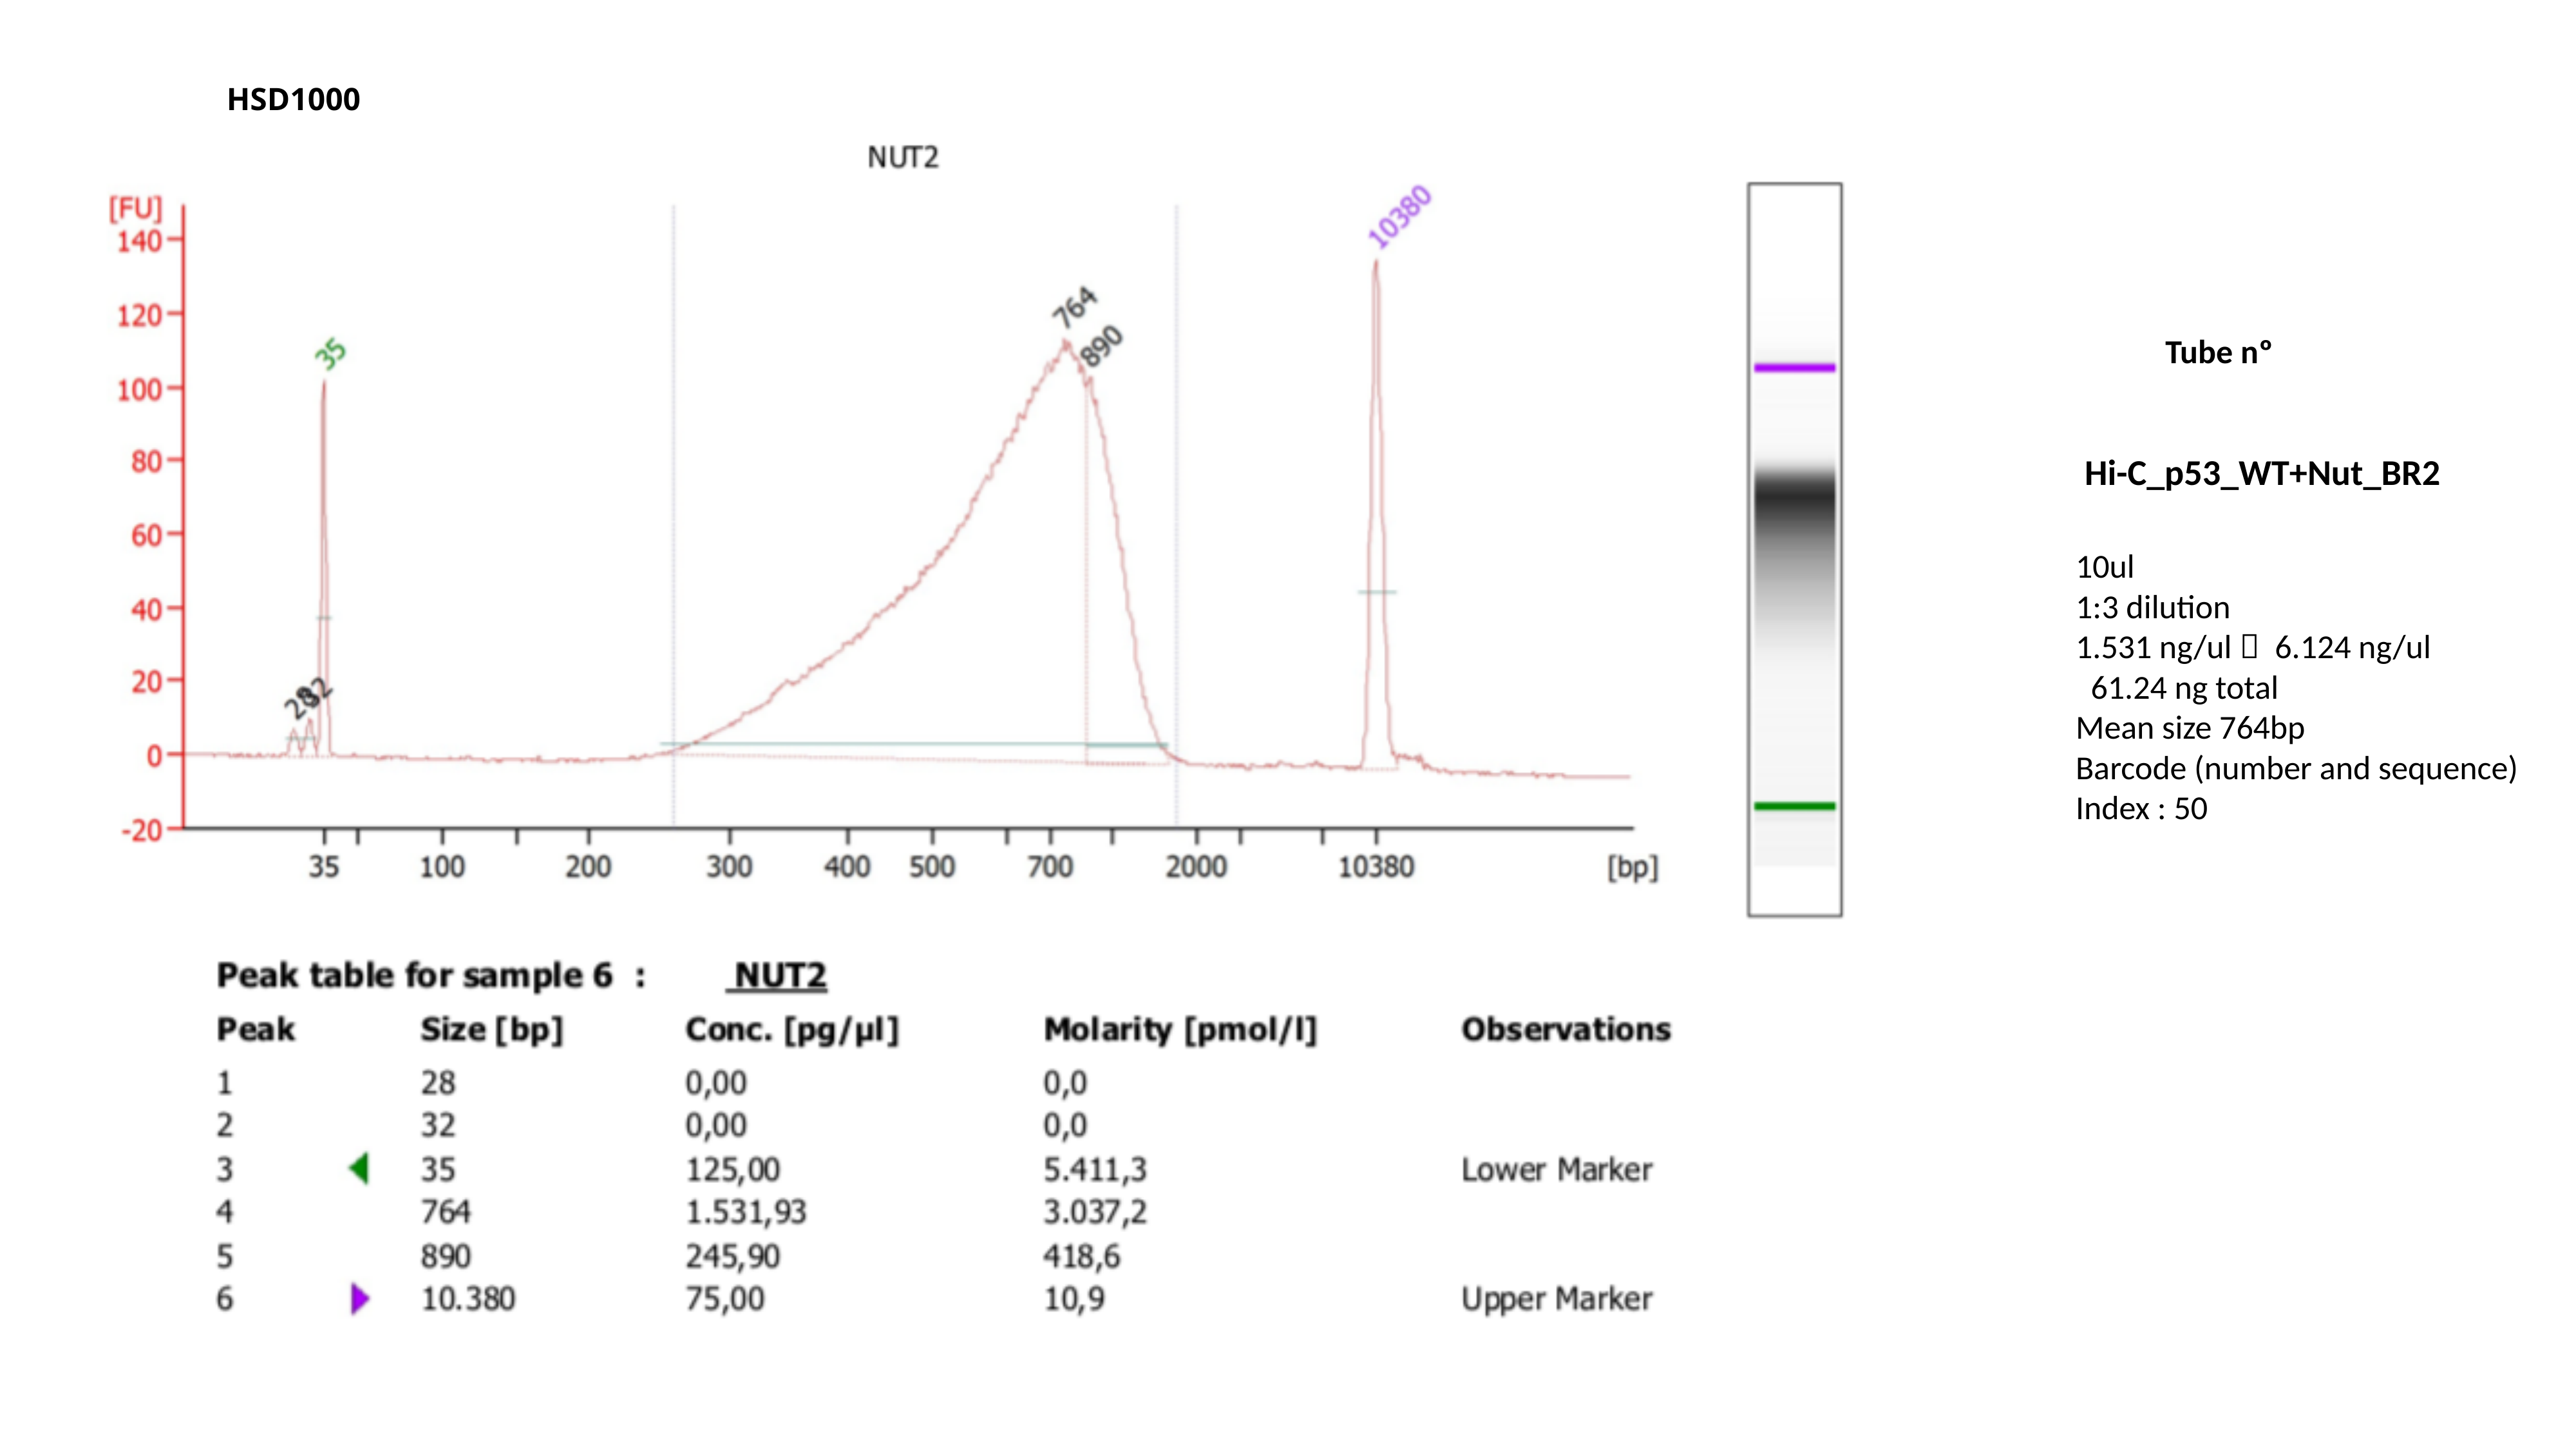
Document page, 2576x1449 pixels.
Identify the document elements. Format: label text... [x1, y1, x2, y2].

picture [214, 949, 1683, 1325]
text_box 10ul 1:3 dilution 1.531 ng/ul  6.124 ng/ul 61.24 ng total Mean size 764bp Barcode (number and sequence) Index : 50 [2070, 540, 2524, 831]
picture [100, 133, 1853, 930]
text_box Tube nº [2160, 325, 2286, 375]
text_box HSD1000 [221, 56, 366, 122]
text_box Hi-C_p53_WT+Nut_BR2 [2079, 444, 2486, 516]
